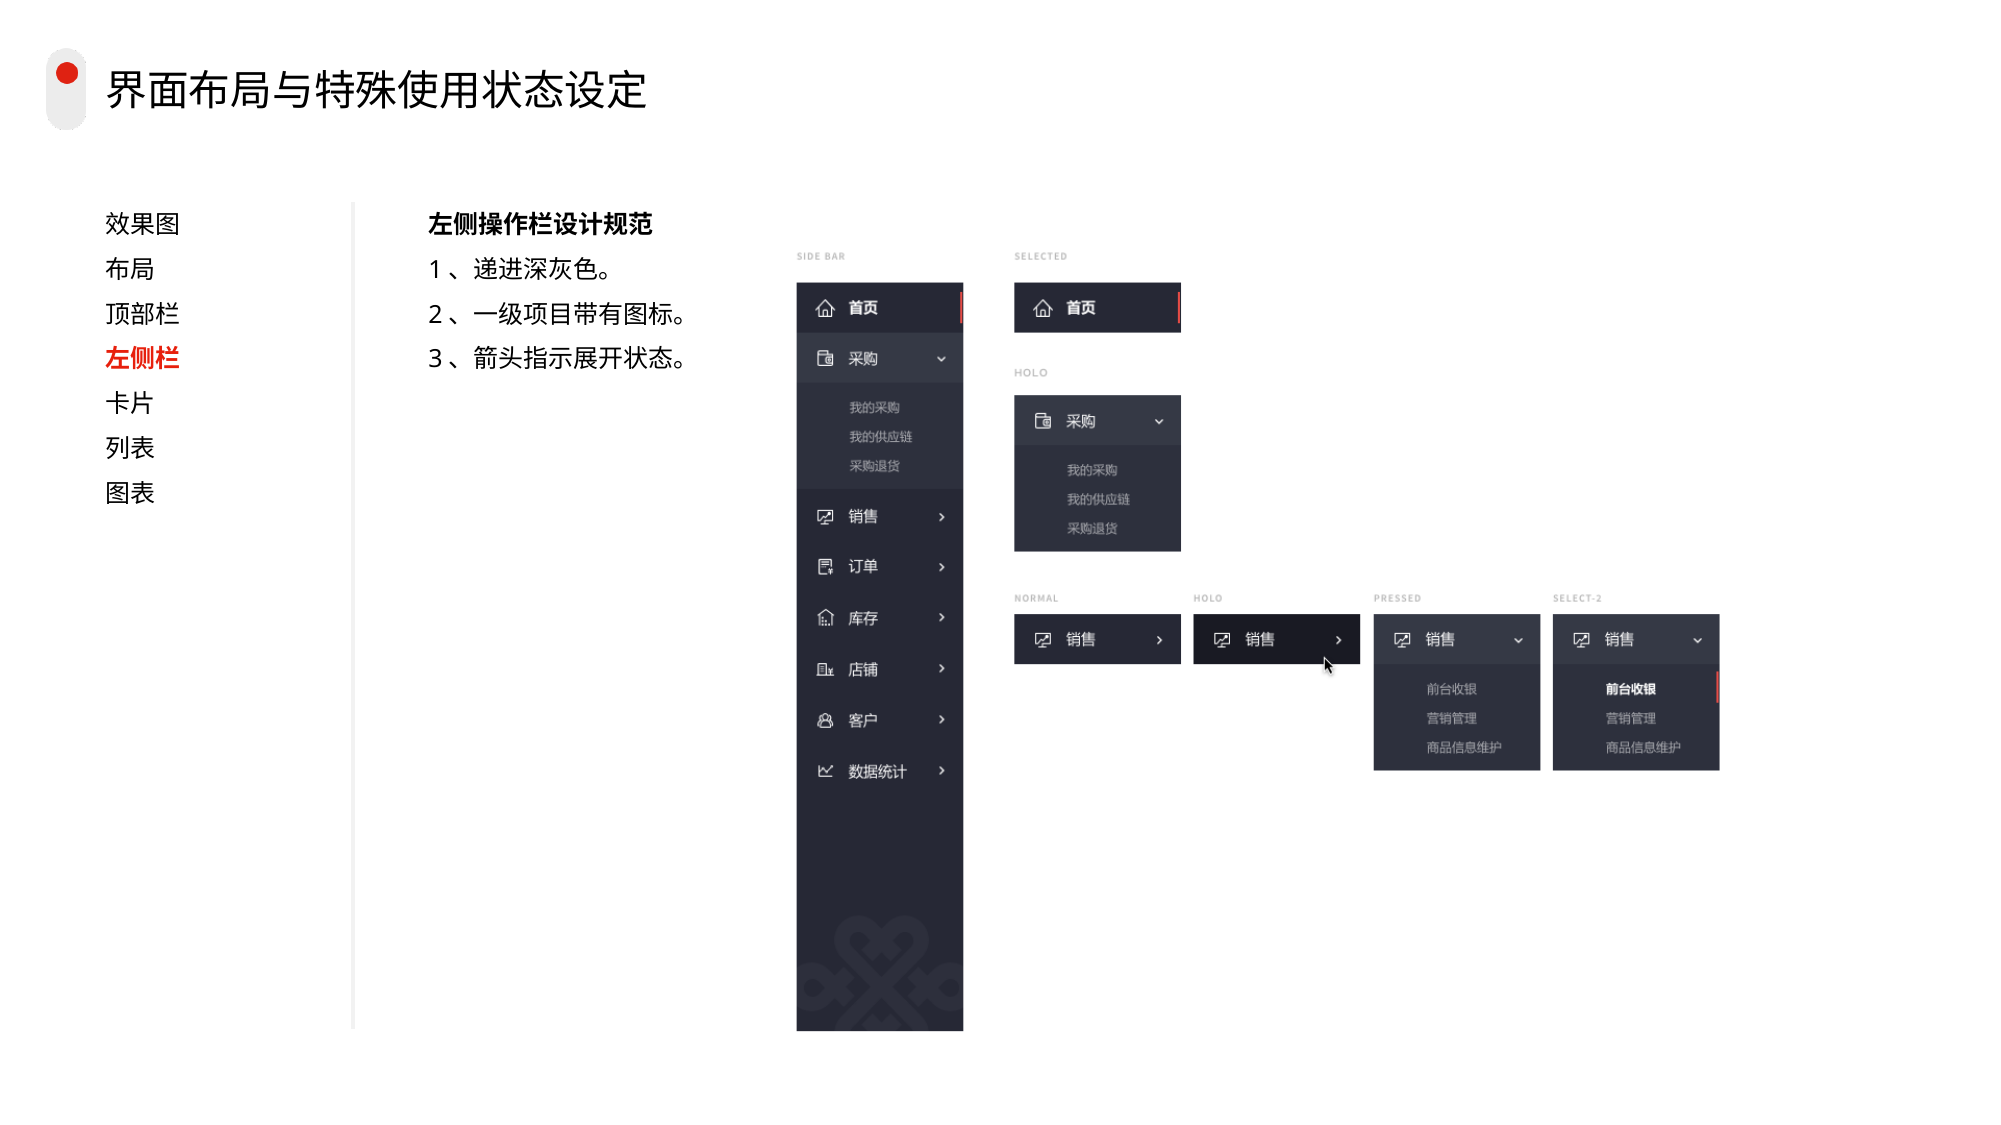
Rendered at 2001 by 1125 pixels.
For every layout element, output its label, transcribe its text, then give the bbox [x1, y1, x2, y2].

text_box 界面布局与特殊使用状态设定 [90, 56, 443, 122]
picture [46, 48, 86, 131]
text_box 效果图 布局 顶部栏 左侧栏 卡片 列表 图表 [90, 186, 353, 515]
picture [443, 0, 1956, 1125]
text_box 左侧操作栏设计规范 1、递进深灰色。 2、一级项目带有图标。 3、箭头指示展开状态。 [413, 186, 443, 381]
